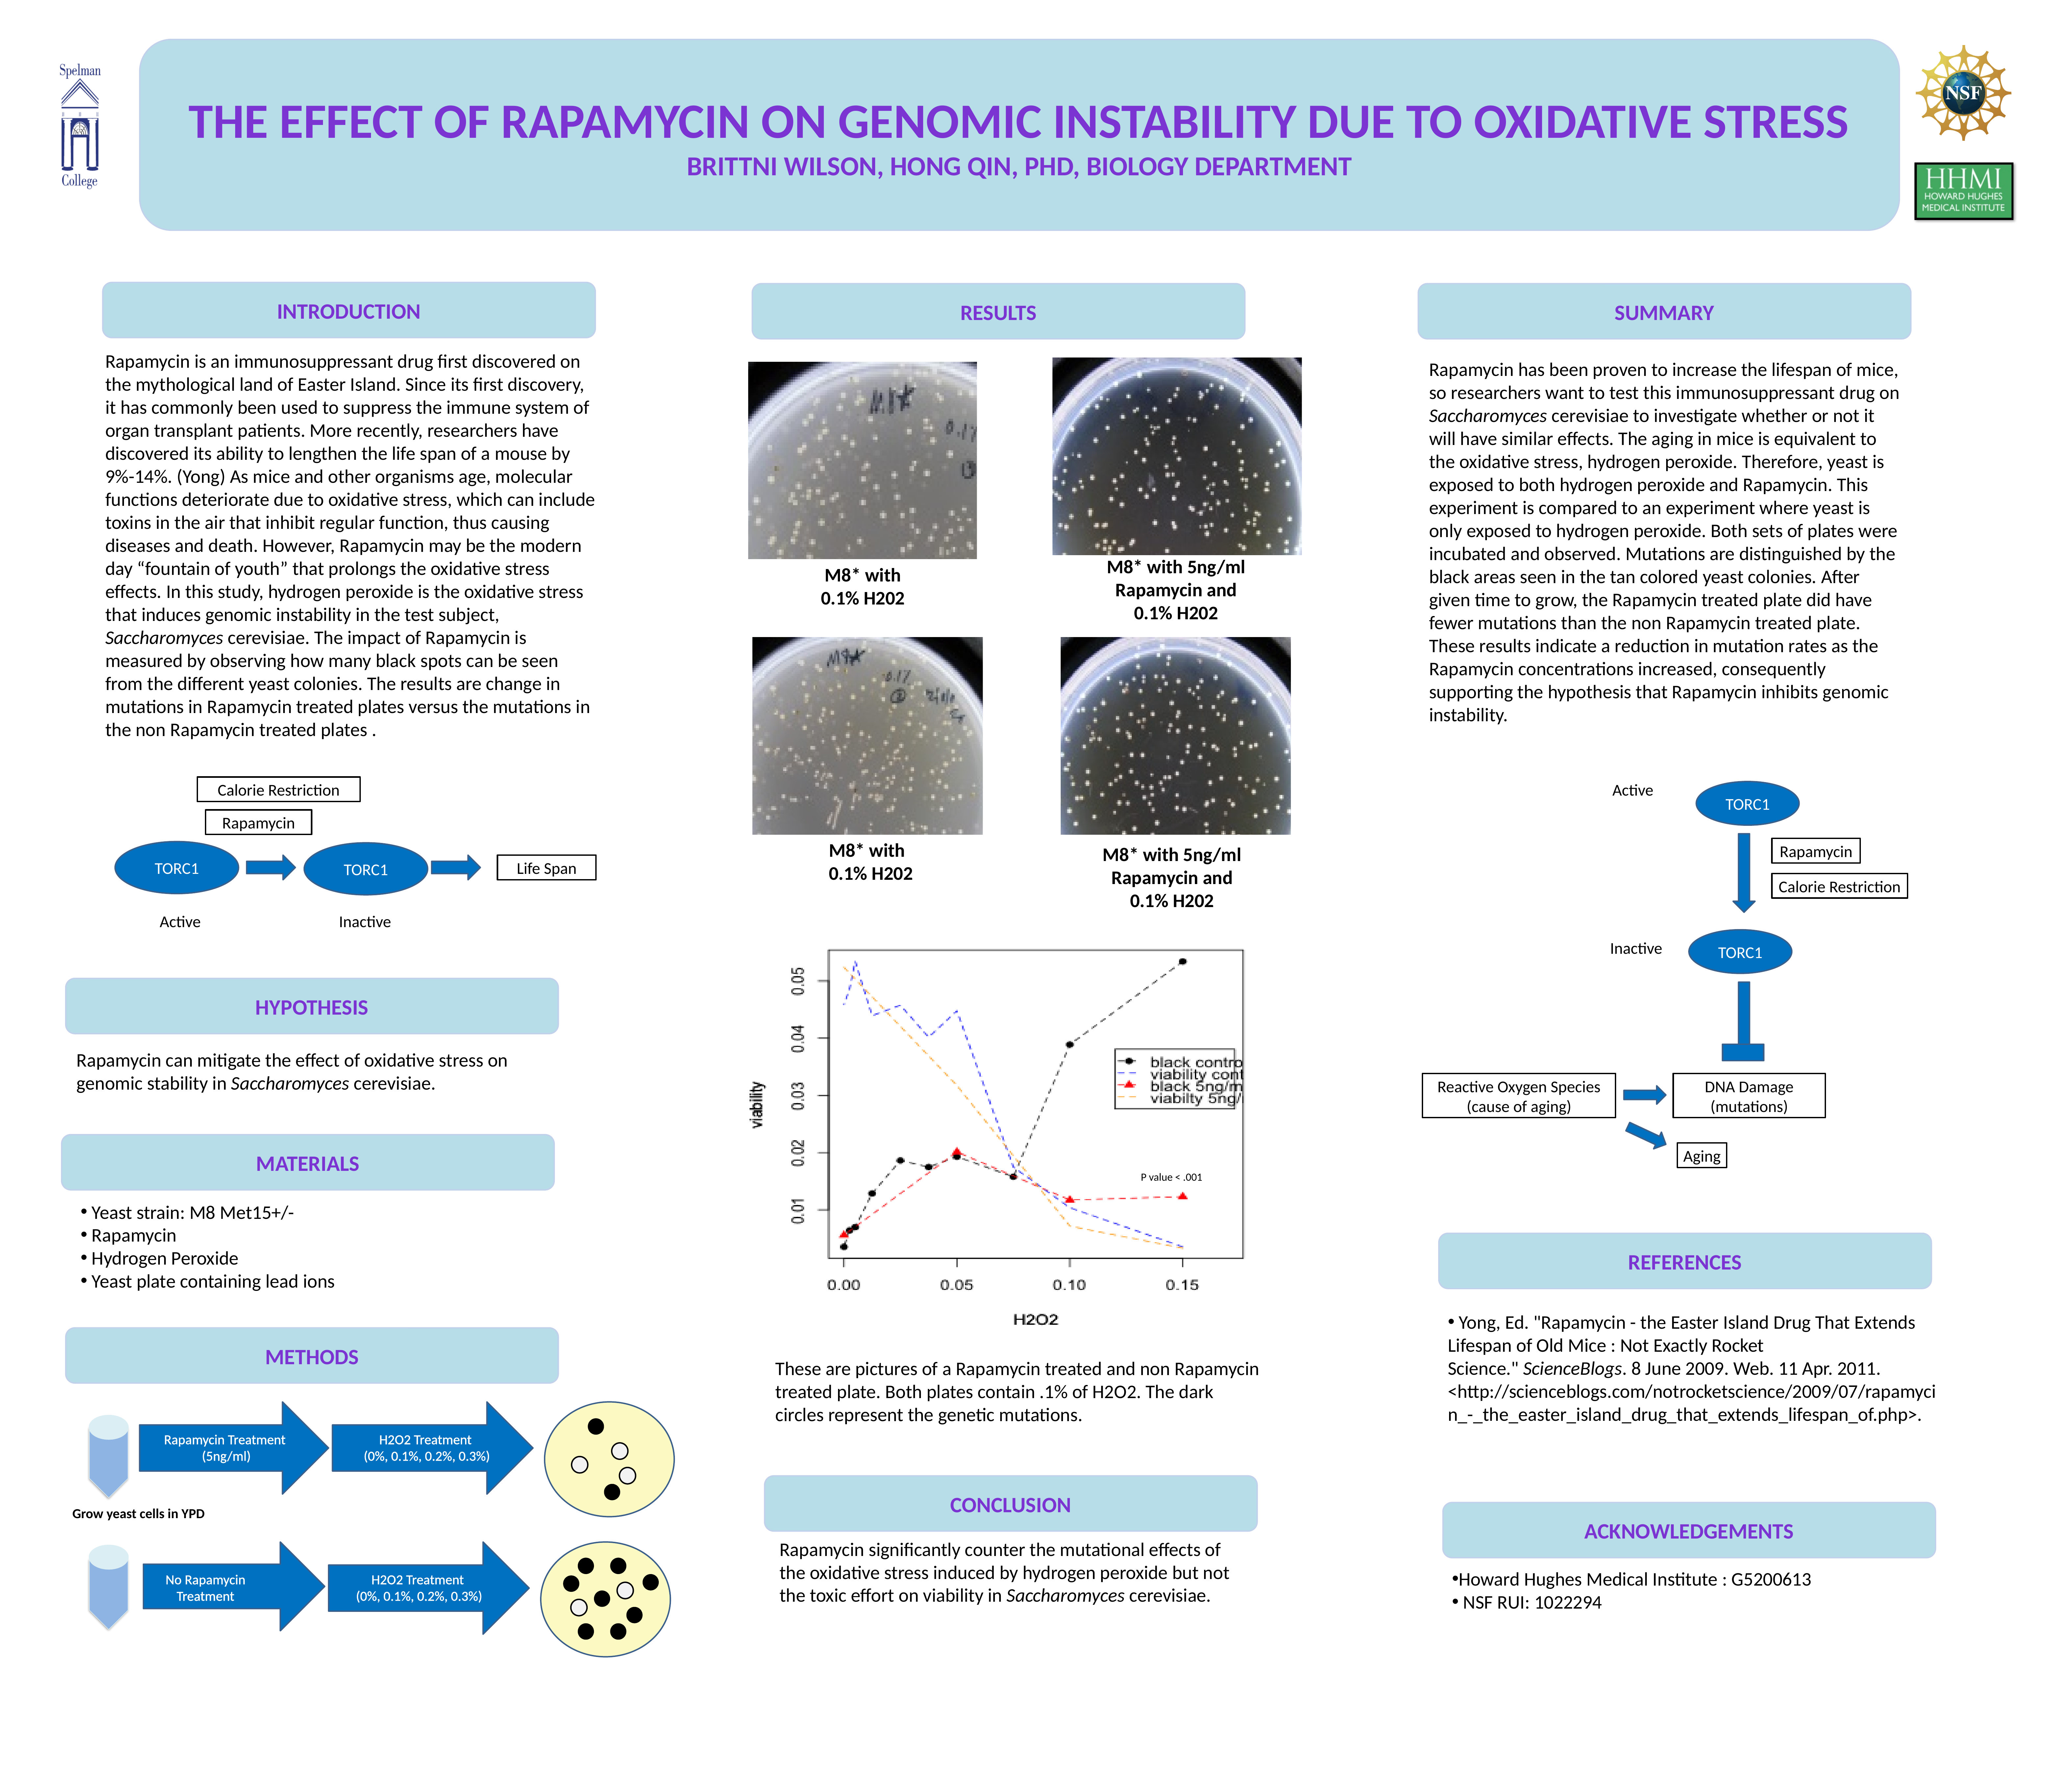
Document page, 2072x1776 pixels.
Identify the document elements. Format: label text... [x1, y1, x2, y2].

picture [1915, 45, 2011, 141]
text_box materials [61, 1134, 555, 1191]
text_box M8* with 5ng/ml Rapamycin and 0.1% H202 [1077, 838, 1267, 879]
text_box M8* with 5ng/ml Rapamycin and 0.1% H202 [1081, 558, 1271, 635]
text_box M8* with 0.1% H202 [806, 838, 961, 879]
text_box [49, 1402, 675, 1657]
text_box results [752, 283, 1246, 340]
text_box summary [1418, 283, 1912, 340]
picture [1052, 358, 1302, 555]
text_box Rapamycin is an immunosuppressant drug first discovered on the mythological land of Easter Island. Since its first discovery, it has commonly been used to suppress the immune system of organ transplant patients. More recently, researchers have discovered its ability to lengthen the life span of a mouse by 9%-14%. (Yong) As mice and other organisms age, molecular functions deteriorate due to oxidative stress, which can include toxins in the air that inhibit regular function, thus causing diseases and death. However, Rapamycin may be the modern day “fountain of youth” that prolongs the oxidative stress effects. In this study, hydrogen peroxide is the oxidative stress that induces genomic instability in the test subject, Saccharomyces cerevisiae. The impact of Rapamycin is measured by observing how many black spots can be seen from the different yeast colonies. The results are change in mutations in Rapamycin treated plates versus the mutations in the non Rapamycin treated plates . [82, 337, 621, 775]
text_box DNA Damage (mutations) [1672, 1073, 1826, 1118]
text_box Yeast strain: M8 Met15+/- Rapamycin Hydrogen Peroxide Yeast plate containing lead ions [57, 1188, 558, 1303]
text_box Introduction [102, 282, 596, 337]
text_box Aging [1677, 1142, 1727, 1168]
text_box Reactive Oxygen Species (cause of aging) [1422, 1073, 1616, 1118]
picture [748, 361, 977, 559]
text_box HYPOTHESIS [65, 977, 559, 1034]
text_box The Effect of Rapamycin on Genomic Instability due to Oxidative Stress Brittni Wilson, Hong Qin, PhD, Biology Department [139, 38, 1900, 231]
text_box M8* with 0.1% H202 [785, 562, 941, 620]
text_box conclusion [764, 1475, 1258, 1532]
picture [744, 879, 1287, 1346]
picture [752, 637, 983, 835]
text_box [1599, 777, 1908, 1061]
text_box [115, 777, 596, 941]
picture [1916, 164, 2011, 218]
text_box Howard Hughes Medical Institute : G5200613 NSF RUI: 1022294 [1447, 1566, 1924, 1615]
text_box These are pictures of a Rapamycin treated and non Rapamycin treated plate. Both plates contain .1% of H2O2. The dark circles represent the genetic mutations. [752, 1348, 1287, 1437]
text_box Rapamycin can mitigate the effect of oxidative stress on genomic stability in Saccharomyces cerevisiae. [53, 1036, 572, 1105]
picture [29, 57, 133, 196]
text_box References [1438, 1232, 1932, 1289]
text_box Yong, Ed. "Rapamycin - the Easter Island Drug That Extends Lifespan of Old Mice : Not Exactly Rocket Science." ScienceBlogs. 8 June 2009. Web. 11 Apr. 2011. <http://scienceblogs.com/notrocketscience/2009/07/rapamycin_-_the_easter_island_drug_that_extends_lifespan_of.php>. [1443, 1307, 1949, 1566]
text_box Rapamycin has been proven to increase the lifespan of mice, so researchers want to test this immunosuppressant drug on Saccharomyces cerevisiae to investigate whether or not it will have similar effects. The aging in mice is equivalent to the oxidative stress, hydrogen peroxide. Therefore, yeast is exposed to both hydrogen peroxide and Rapamycin. This experiment is compared to an experiment where yeast is only exposed to hydrogen peroxide. Both sets of plates were incubated and observed. Mutations are distinguished by the black areas seen in the tan colored yeast colonies. After given time to grow, the Rapamycin treated plate did have fewer mutations than the non Rapamycin treated plate. These results indicate a reduction in mutation rates as the Rapamycin concentrations increased, consequently supporting the hypothesis that Rapamycin inhibits genomic instability. [1406, 345, 1924, 737]
picture [1060, 637, 1291, 835]
text_box methods [65, 1327, 559, 1384]
text_box [1625, 1122, 1667, 1150]
text_box Rapamycin significantly counter the mutational effects of the oxidative stress induced by hydrogen peroxide but not the toxic effort on viability in Saccharomyces cerevisiae. [756, 1525, 1262, 1617]
text_box [1623, 1085, 1667, 1105]
